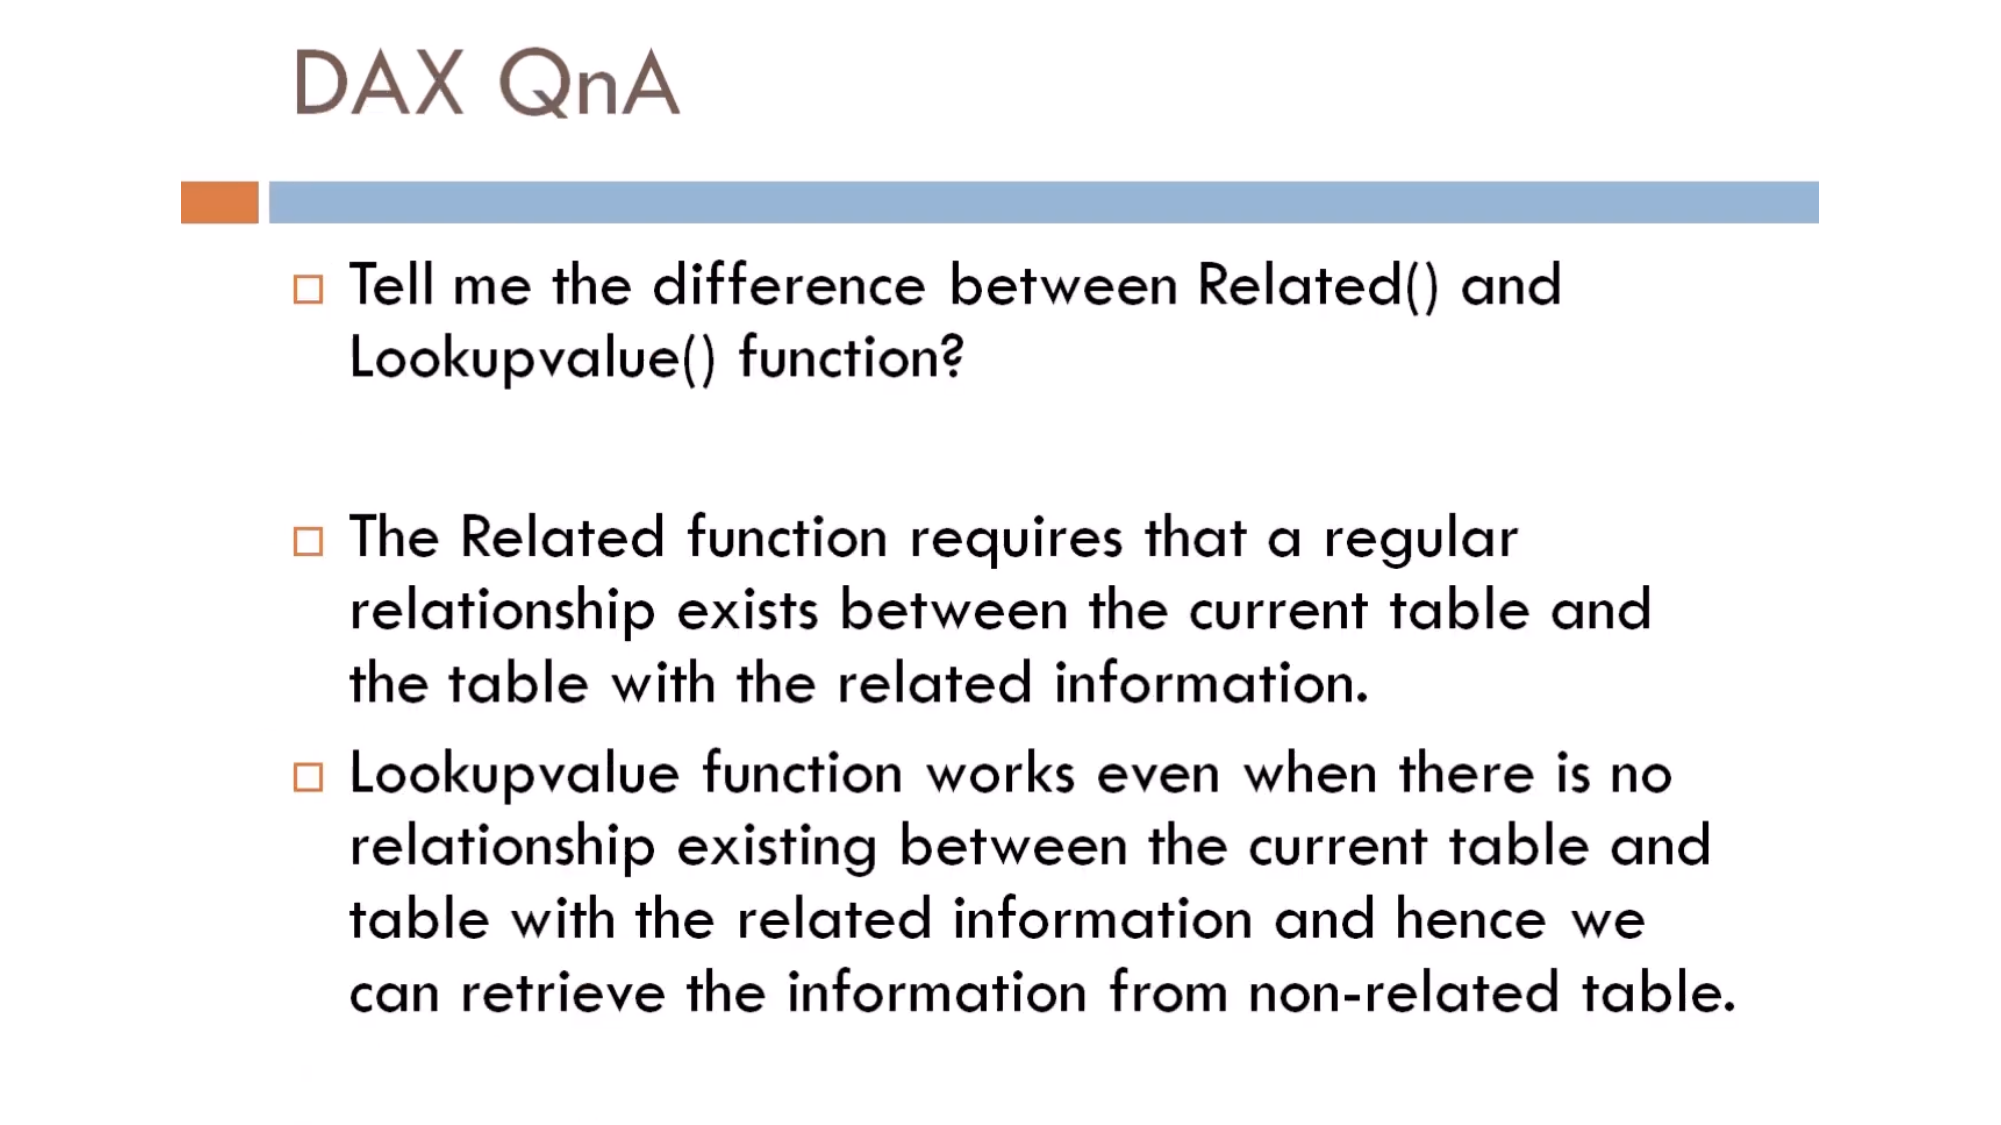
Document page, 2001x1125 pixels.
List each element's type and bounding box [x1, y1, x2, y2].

picture [181, 0, 1819, 1125]
